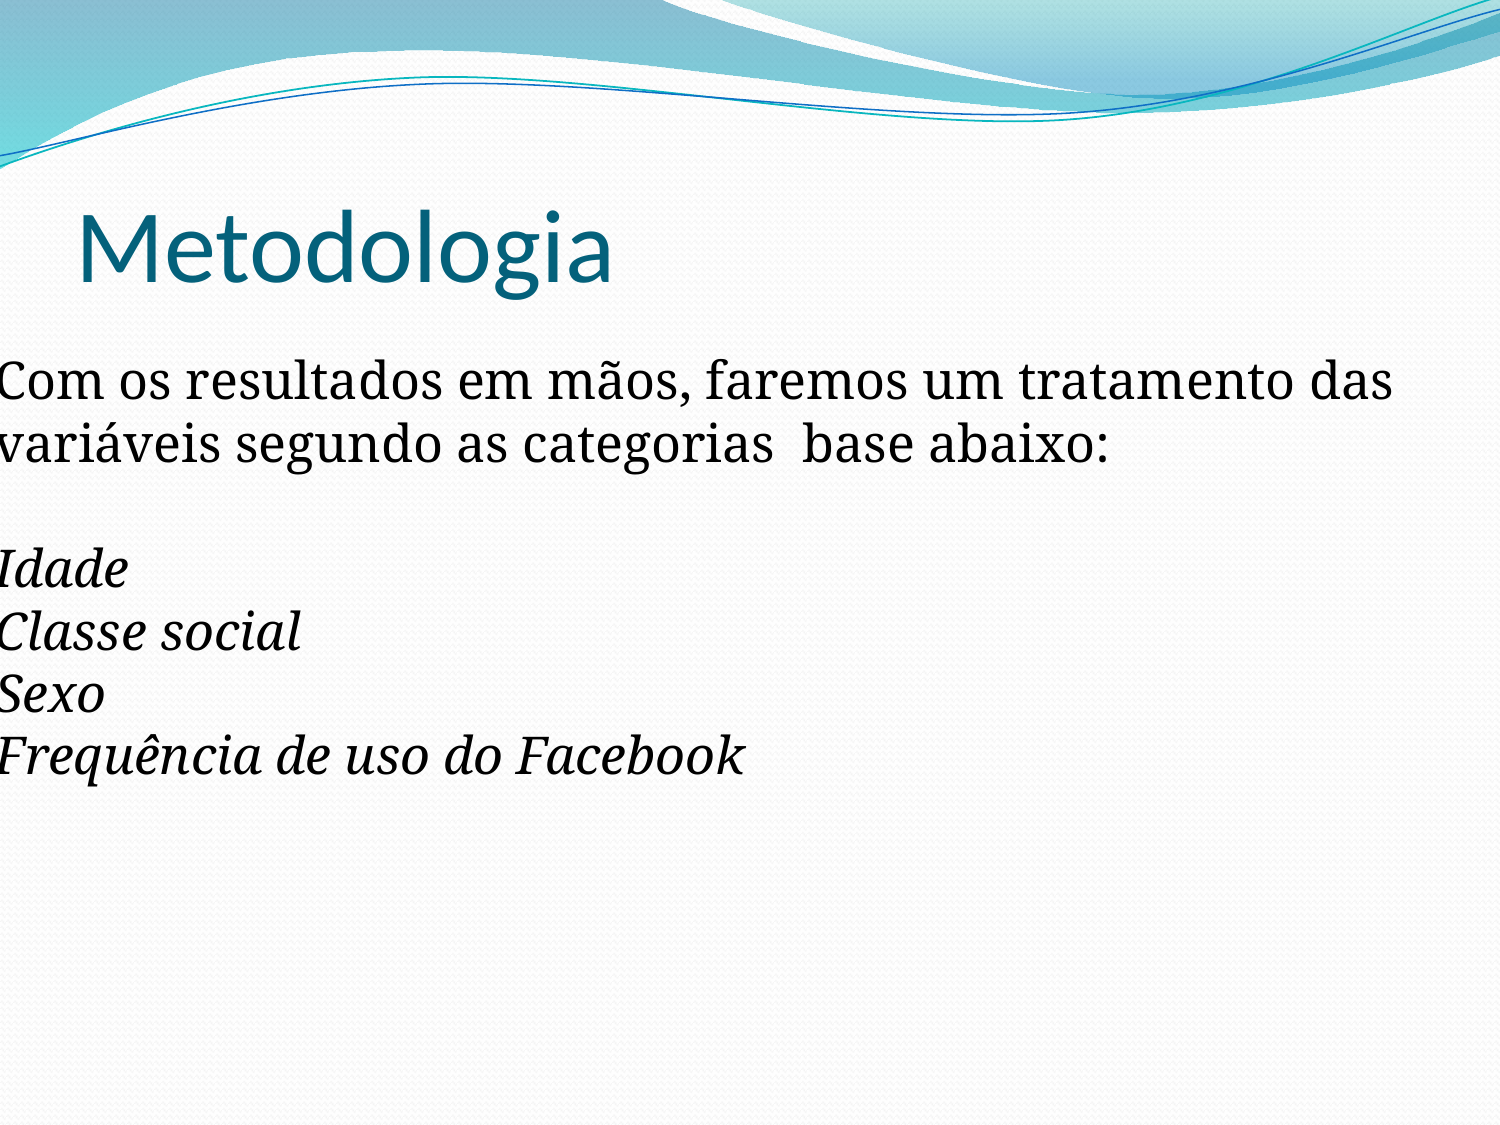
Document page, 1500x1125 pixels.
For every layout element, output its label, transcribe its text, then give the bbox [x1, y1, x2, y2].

text_box Com os resultados em mãos, faremos um tratamento das variáveis segundo as categorias base abaixo: Idade Classe social Sexo Frequência de uso do Facebook [0, 340, 1410, 793]
title Metodologia [75, 115, 1425, 304]
